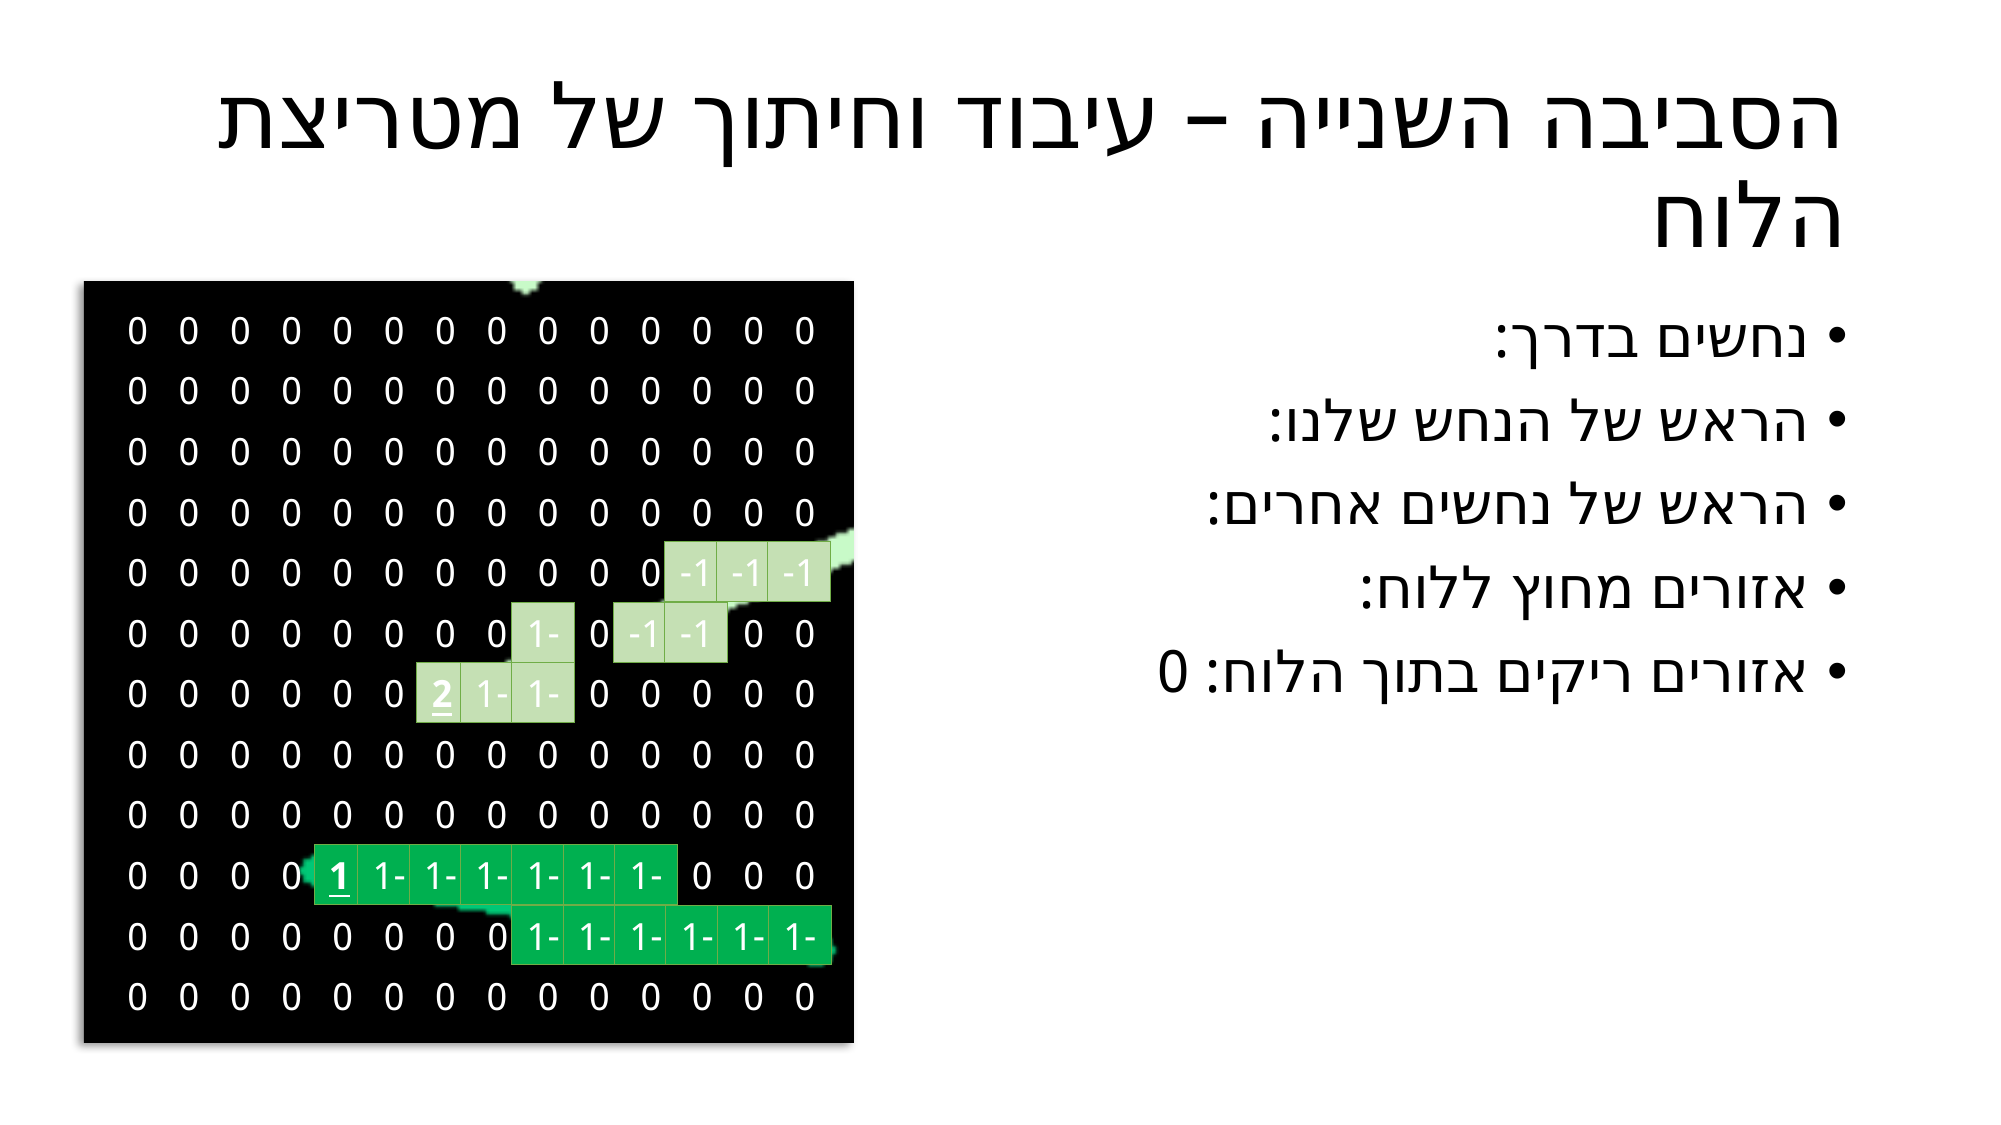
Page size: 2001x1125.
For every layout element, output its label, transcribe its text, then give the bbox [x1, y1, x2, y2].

title הסביבה השנייה – עיבוד וחיתוך של מטריצת הלוח [137, 59, 1863, 278]
picture [83, 281, 854, 1043]
